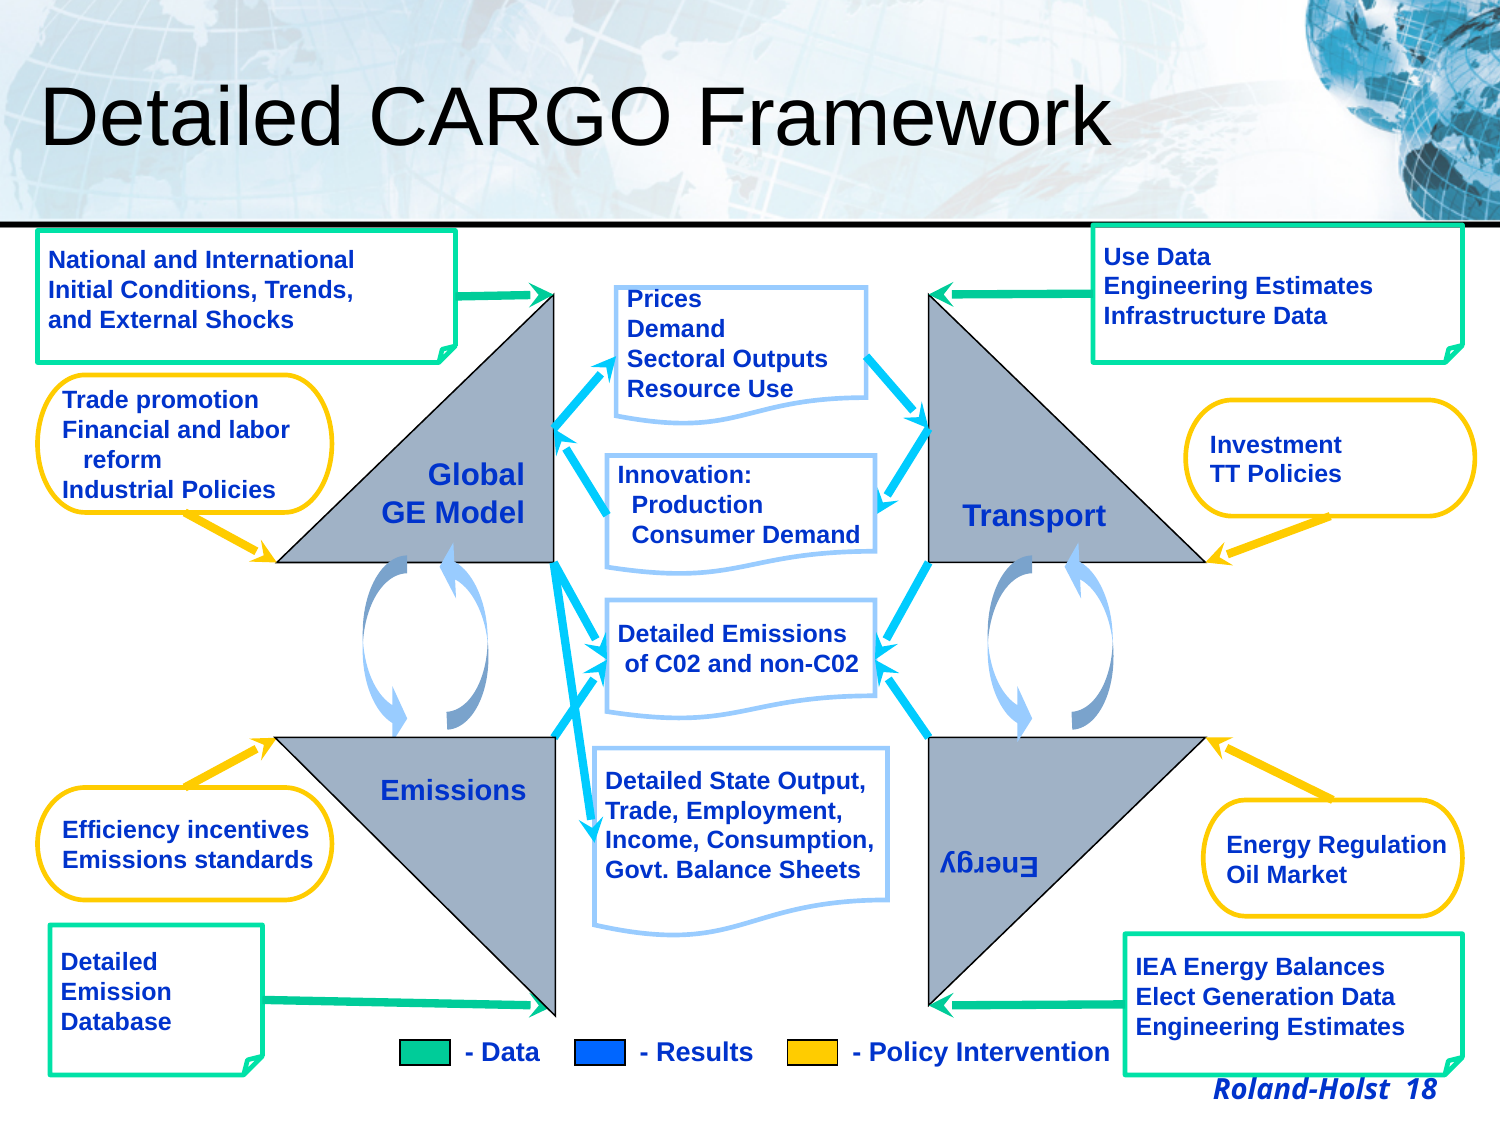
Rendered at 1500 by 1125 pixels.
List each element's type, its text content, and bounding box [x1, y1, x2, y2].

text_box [553, 562, 605, 661]
text_box [362, 555, 408, 737]
text_box [787, 1039, 837, 1065]
text_box [439, 542, 489, 730]
text_box [399, 1039, 449, 1065]
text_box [876, 659, 930, 738]
text_box Use Data Engineering Estimates Infrastructure Data [1092, 224, 1463, 363]
text_box Investment TT Policies [1185, 399, 1475, 517]
picture [0, 0, 1500, 1125]
text_box [575, 1039, 624, 1065]
text_box Efficiency incentives Emissions standards [37, 787, 332, 901]
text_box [184, 514, 278, 564]
text_box Emissions [278, 737, 556, 1000]
text_box Prices Demand Sectoral Outputs Resource Use [616, 287, 867, 424]
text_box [1205, 518, 1331, 563]
text_box [1064, 542, 1114, 730]
text_box Global GE Model [282, 305, 554, 563]
text_box Trade promotion Financial and labor reform Industrial Policies [37, 374, 332, 513]
text_box Transport [928, 302, 1200, 563]
title Detailed CARGO Framework [24, 24, 1376, 201]
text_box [553, 355, 614, 430]
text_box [553, 745, 593, 844]
text_box Energy [928, 737, 1204, 1003]
text_box Innovation: Production Consumer Demand [606, 455, 875, 574]
text_box Detailed Emissions of C02 and non-C02 [609, 599, 871, 718]
text_box - Data [449, 1027, 624, 1075]
text_box Detailed State Output, Trade, Employment, Income, Consumption, Govt. Balance Sheets [594, 748, 888, 936]
text_box National and International Initial Conditions, Trends, and External Shocks [37, 230, 456, 363]
text_box - Policy Intervention [837, 1027, 1175, 1075]
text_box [876, 561, 929, 659]
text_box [1205, 737, 1334, 798]
text_box Energy Regulation Oil Market [1203, 800, 1463, 917]
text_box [264, 999, 555, 1006]
text_box IEA Energy Balances Elect Generation Data Engineering Estimates [1125, 933, 1463, 1075]
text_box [553, 667, 605, 738]
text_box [877, 436, 929, 516]
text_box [184, 737, 278, 786]
text_box [987, 555, 1033, 743]
text_box - Results [624, 1027, 837, 1075]
text_box Detailed Emission Database [49, 924, 263, 1075]
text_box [868, 356, 929, 429]
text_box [553, 428, 605, 516]
